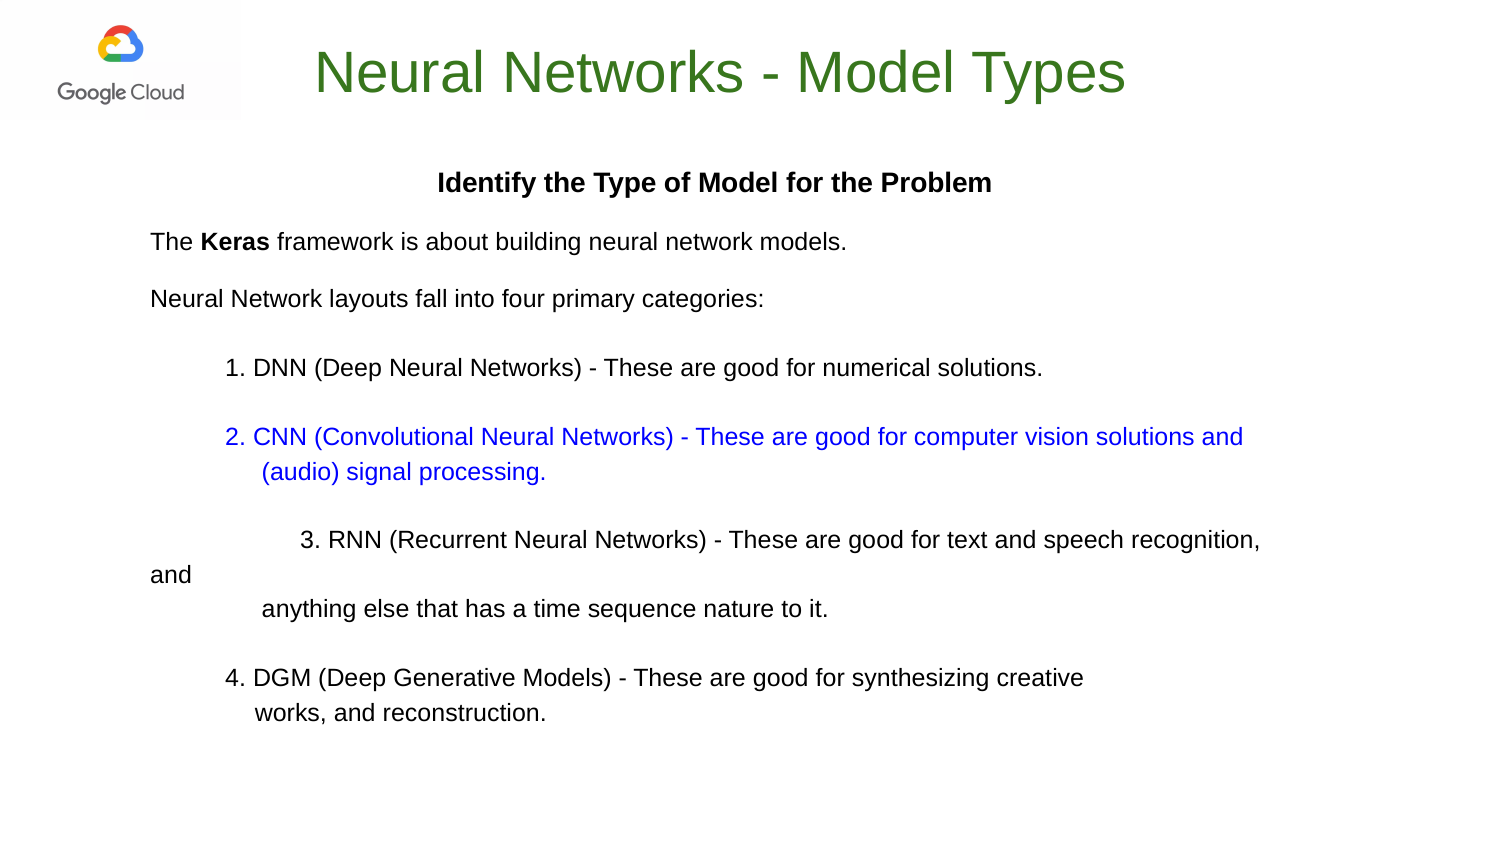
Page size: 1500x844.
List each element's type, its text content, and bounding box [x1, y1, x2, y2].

text_box Identify the Type of Model for the Problem The Keras framework is about building neural network models. Neural Network layouts fall into four primary categories: 1. DNN (Deep Neural Networks) - These are good for numerical solutions. 2. CNN (Convolutional Neural Networks) - These are good for computer vision solutions and (audio) signal processing. 3. RNN (Recurrent Neural Networks) - These are good for text and speech recognition, and anything else that has a time sequence nature to it. 4. DGM (Deep Generative Models) - These are good for synthesizing creative works, and reconstruction. [135, 149, 1296, 742]
subtitle Neural Networks - Model Types [22, 19, 1420, 150]
picture [0, 0, 241, 121]
